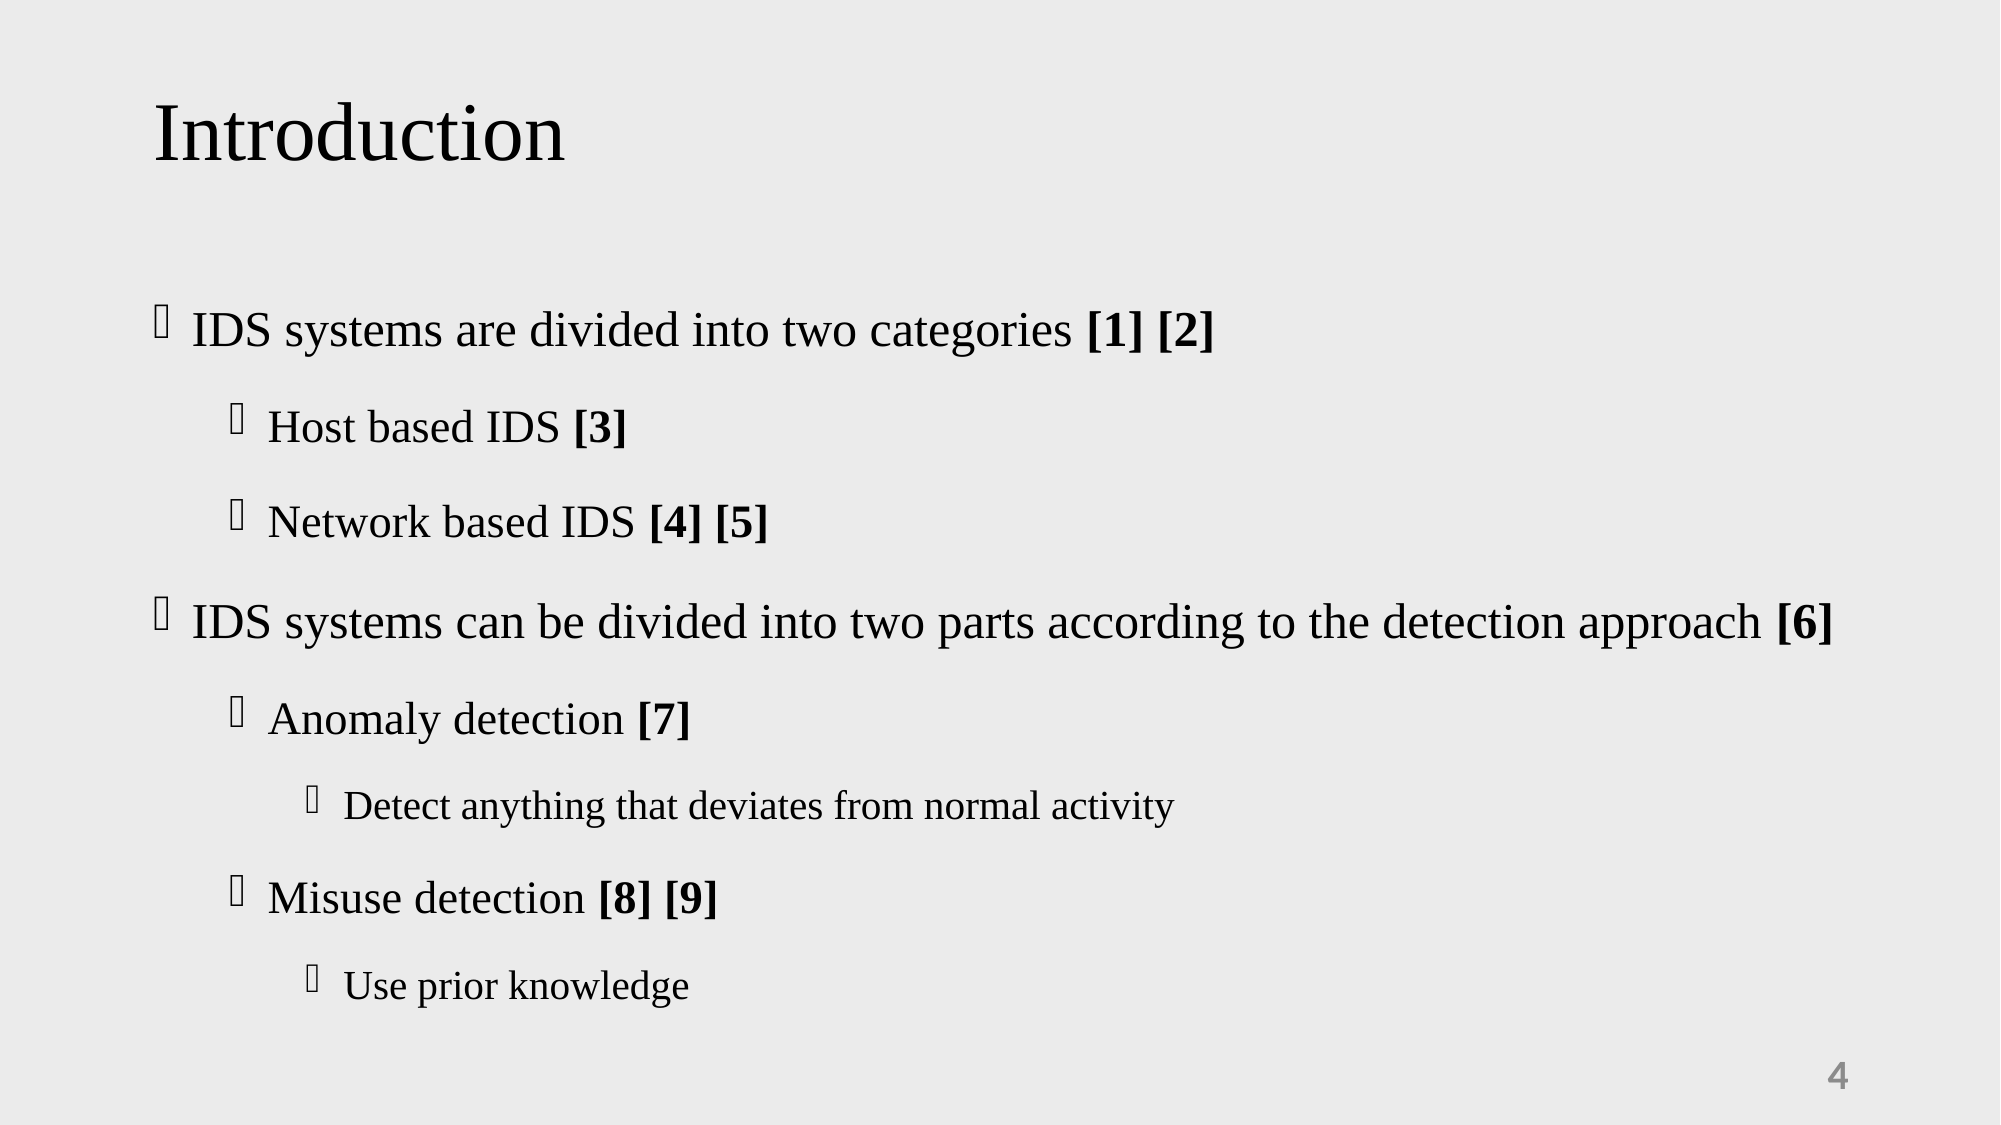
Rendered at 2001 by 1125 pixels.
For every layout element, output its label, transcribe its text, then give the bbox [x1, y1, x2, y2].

title Introduction [138, 25, 1864, 243]
slide_number 3 [1413, 1042, 1864, 1103]
list IDS systems are divided into two categories [1] [2] Host based IDS [3] Network based IDS [4] [5] IDS systems can be divided into two parts according to the detection approach [6] Anomaly detection [7] Detect anything that deviates from normal activity Misuse detection [8] [9] Use prior knowledge [138, 247, 1958, 1016]
